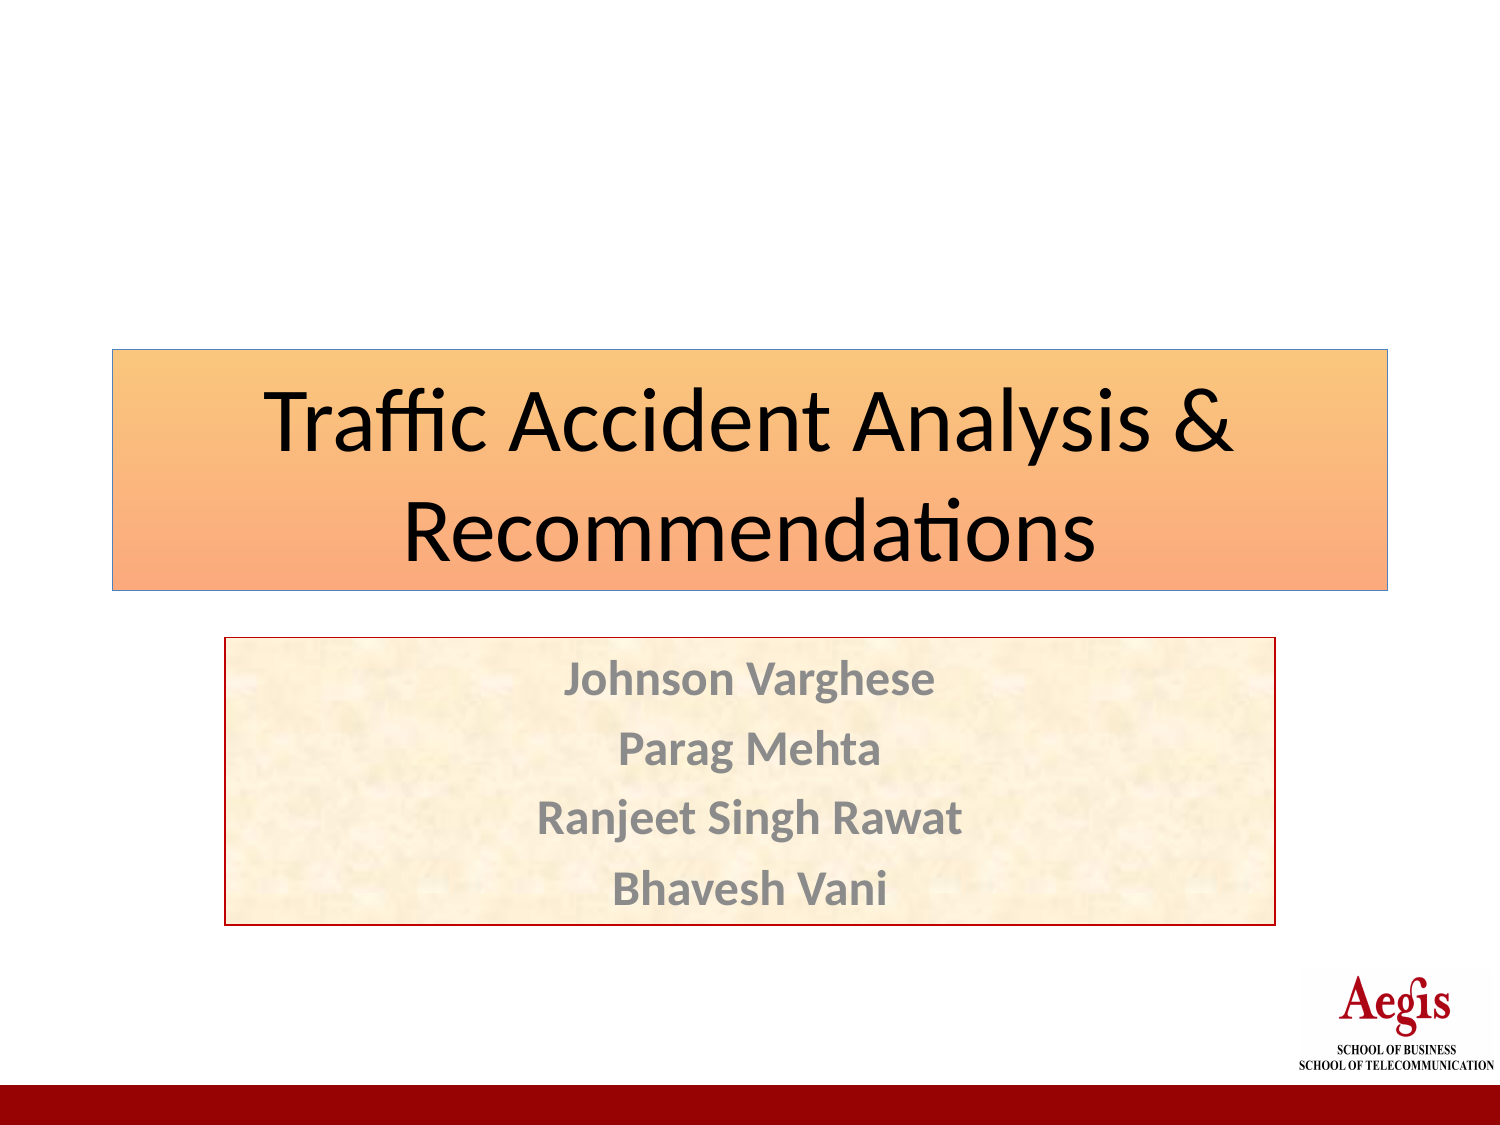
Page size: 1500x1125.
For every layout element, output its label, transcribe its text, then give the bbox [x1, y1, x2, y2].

title Traffic Accident Analysis & Recommendations [112, 349, 1388, 591]
picture [1299, 969, 1494, 1070]
subtitle Johnson Varghese Parag Mehta Ranjeet Singh Rawat Bhavesh Vani [224, 637, 1276, 926]
